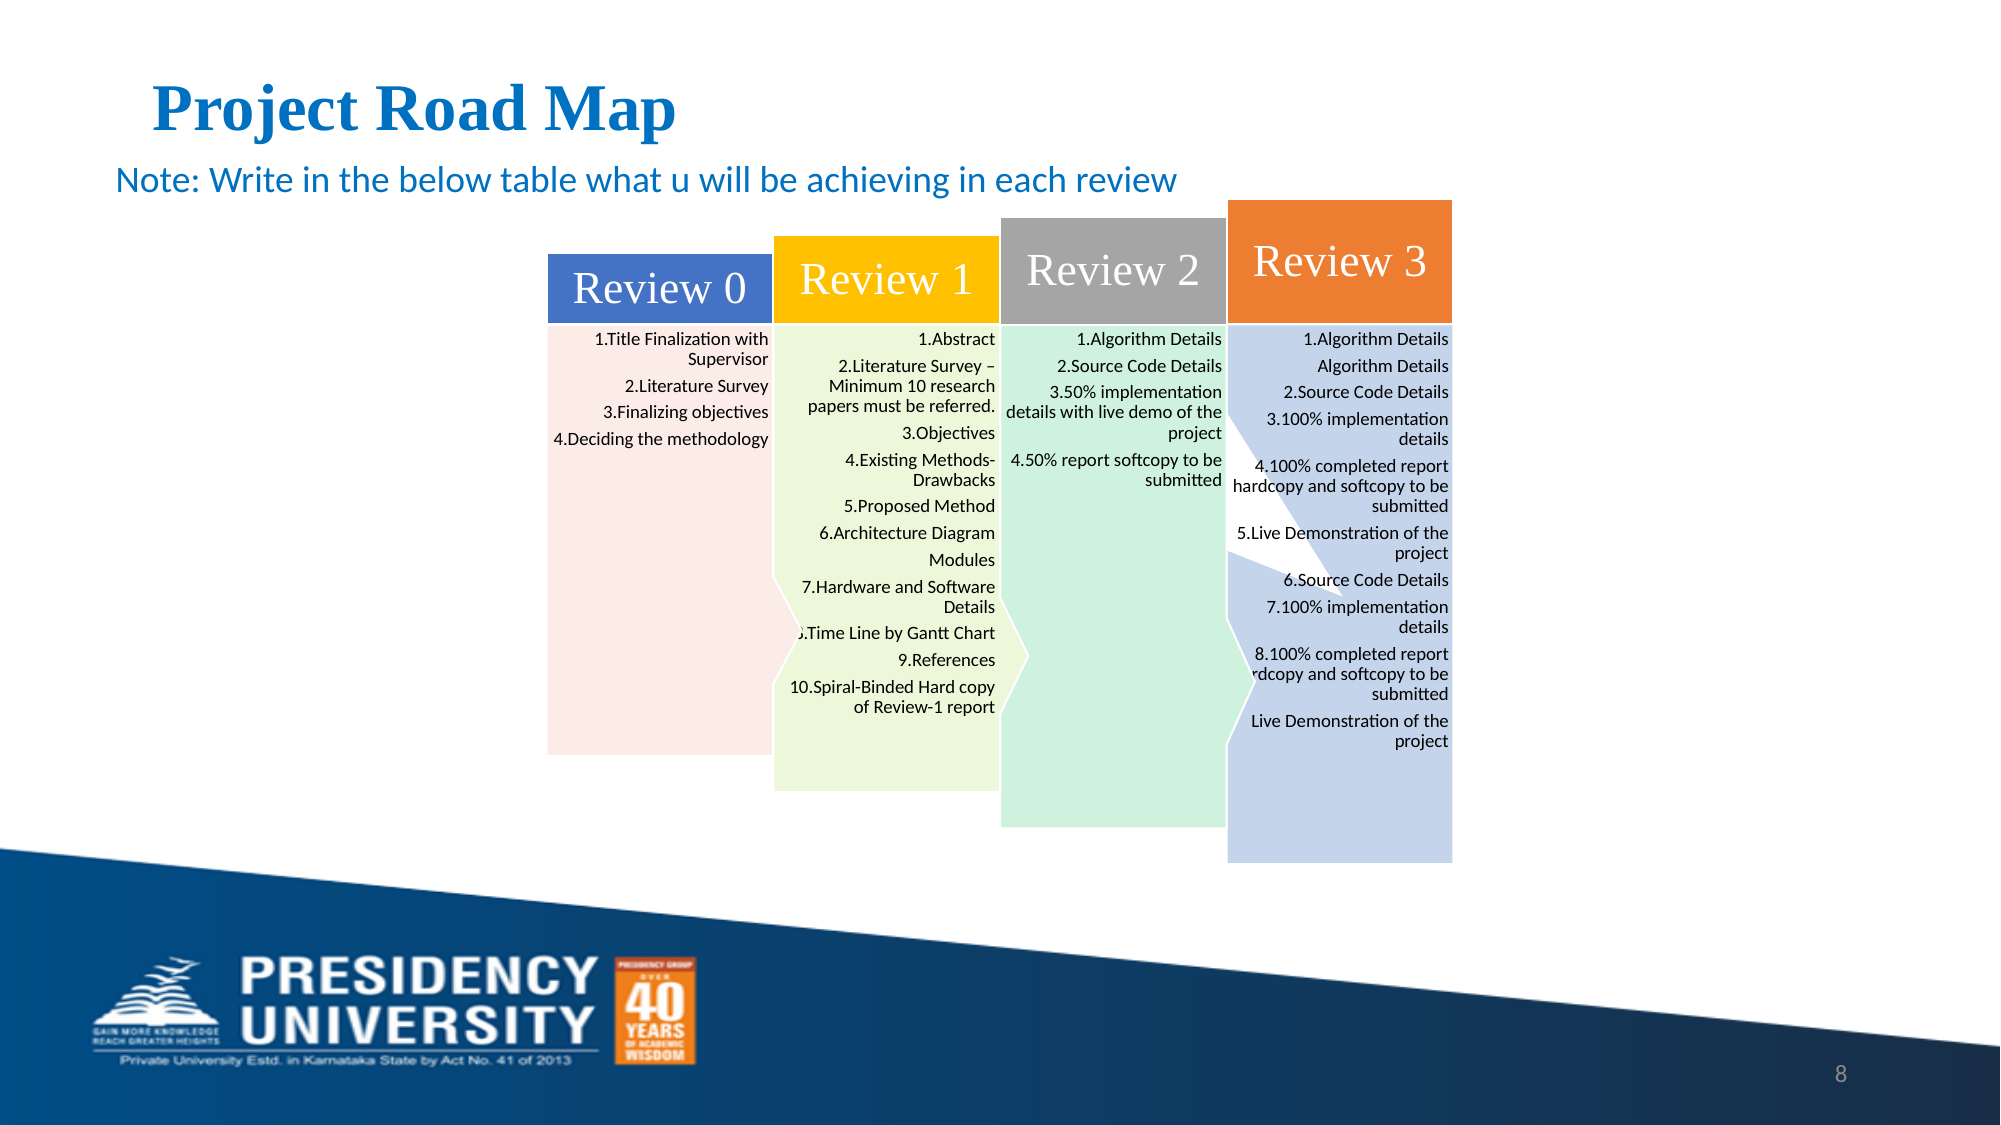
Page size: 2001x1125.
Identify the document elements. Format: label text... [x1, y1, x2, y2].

title Project Road Map [137, 59, 1863, 158]
text_box Note: Write in the below table what u will be achieving in each review [100, 147, 1194, 208]
picture [0, 845, 2000, 1125]
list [137, 198, 1863, 865]
slide_number 8 [1412, 1042, 1863, 1103]
